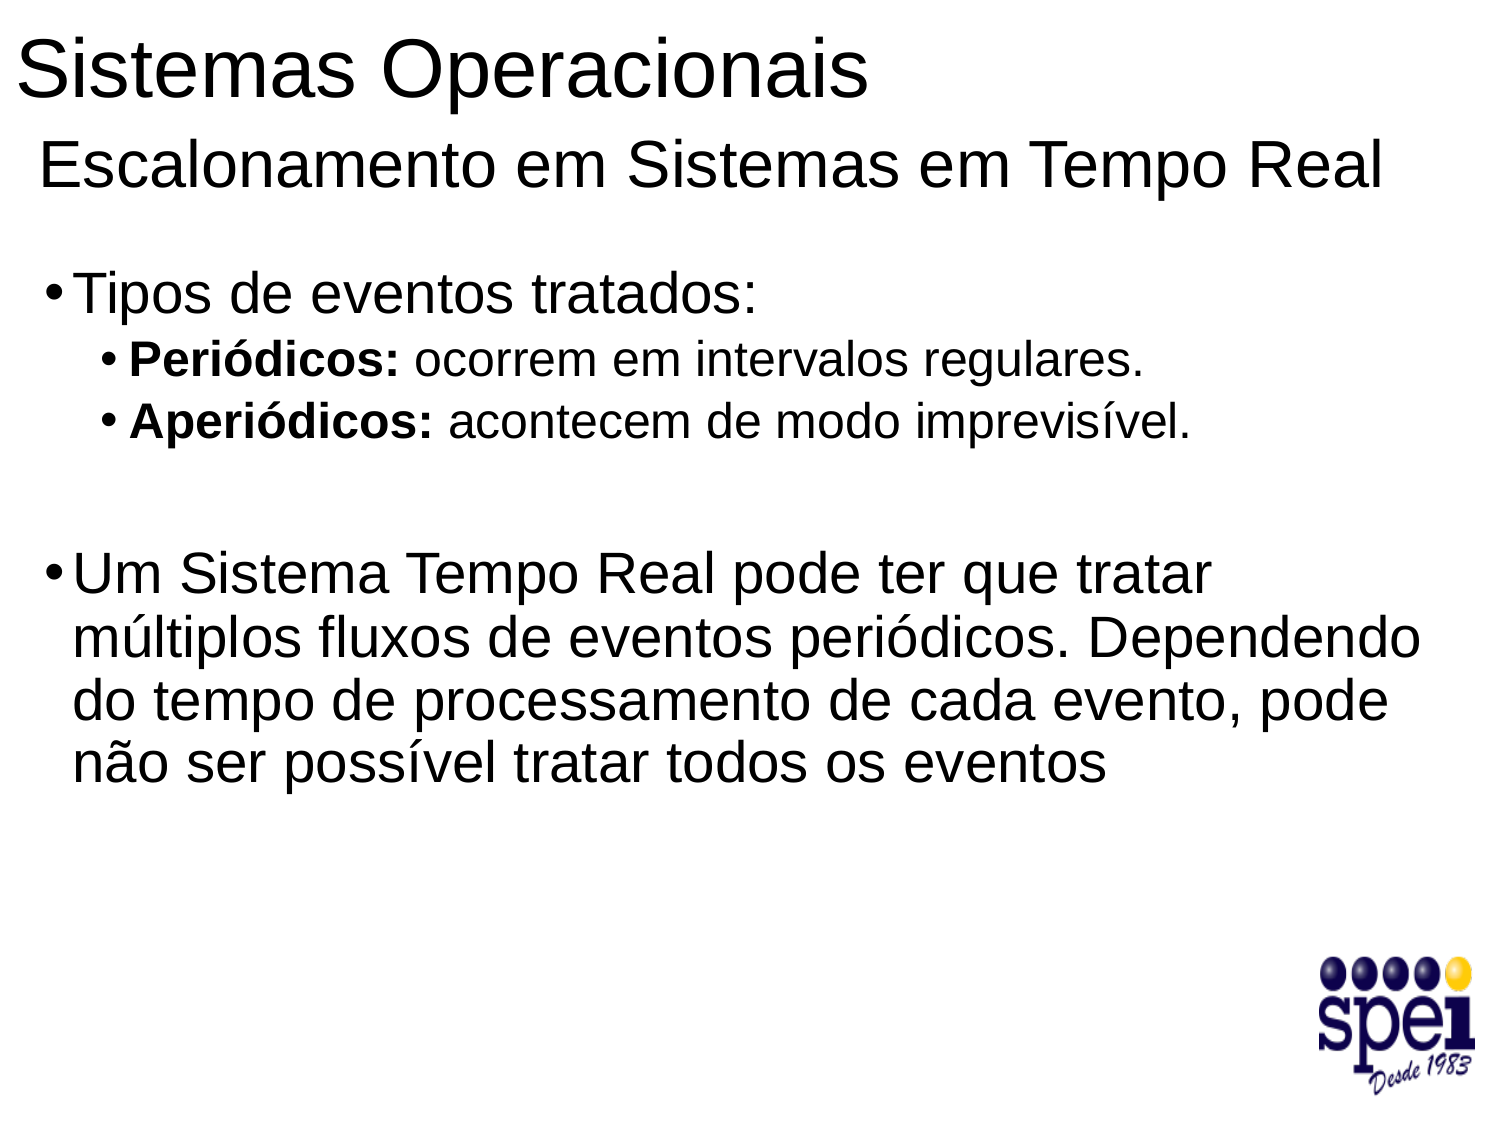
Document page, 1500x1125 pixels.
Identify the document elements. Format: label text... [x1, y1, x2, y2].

title Sistemas Operacionais Escalonamento em Sistemas em Tempo Real [0, 0, 1500, 232]
list Tipos de eventos tratados: Periódicos: ocorrem em intervalos regulares. Aperiódicos: acontecem de modo imprevisível. Um Sistema Tempo Real pode ter que tratar múltiplos fluxos de eventos periódicos. Dependendo do tempo de processamento de cada evento, pode não ser possível tratar todos os eventos [29, 255, 1471, 922]
picture [1319, 952, 1475, 1103]
